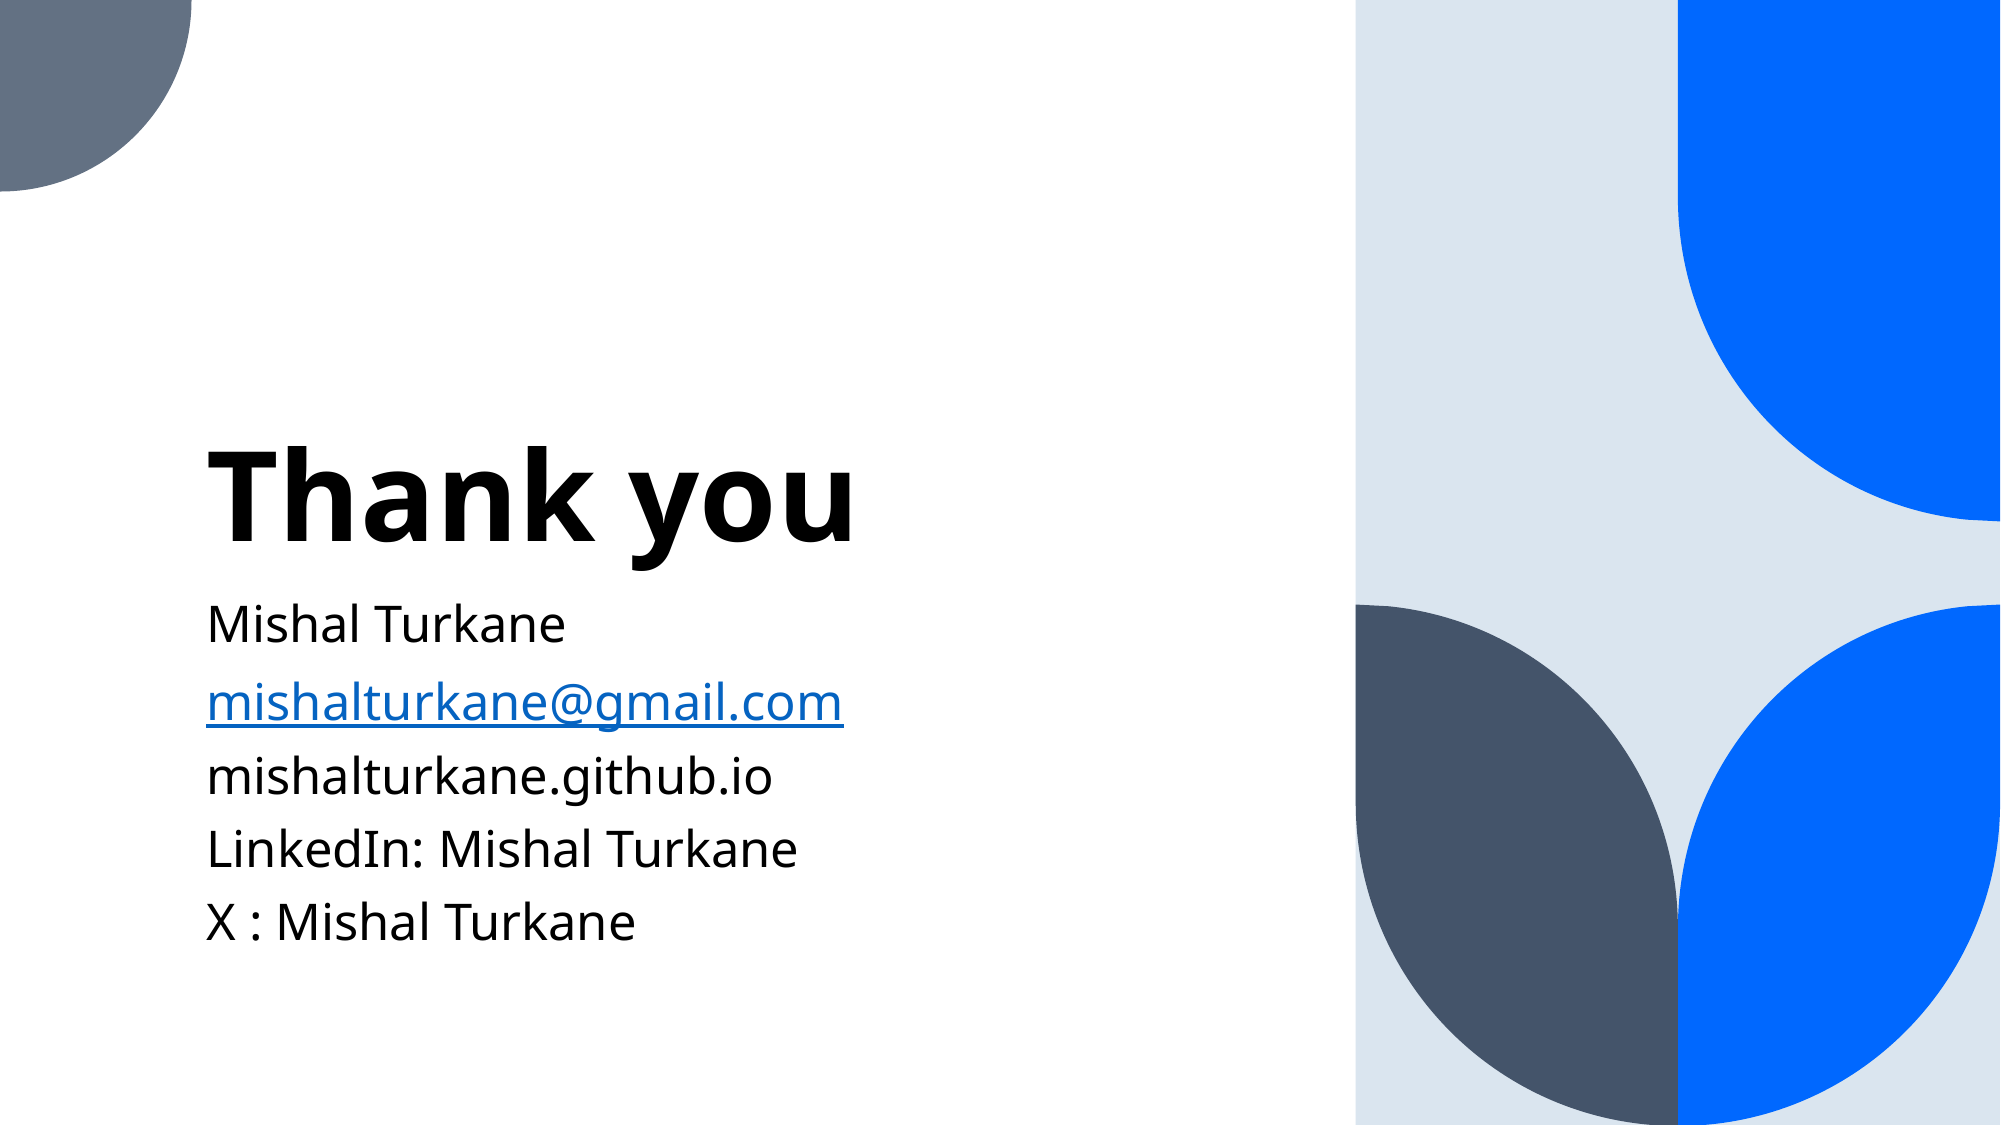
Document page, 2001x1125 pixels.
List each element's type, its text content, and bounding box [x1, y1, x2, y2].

subtitle Mishal Turkane mishalturkane@gmail.com mishalturkane.github.io LinkedIn: Mishal Turkane X : Mishal Turkane [191, 590, 1212, 960]
title Thank you [191, 184, 1212, 576]
